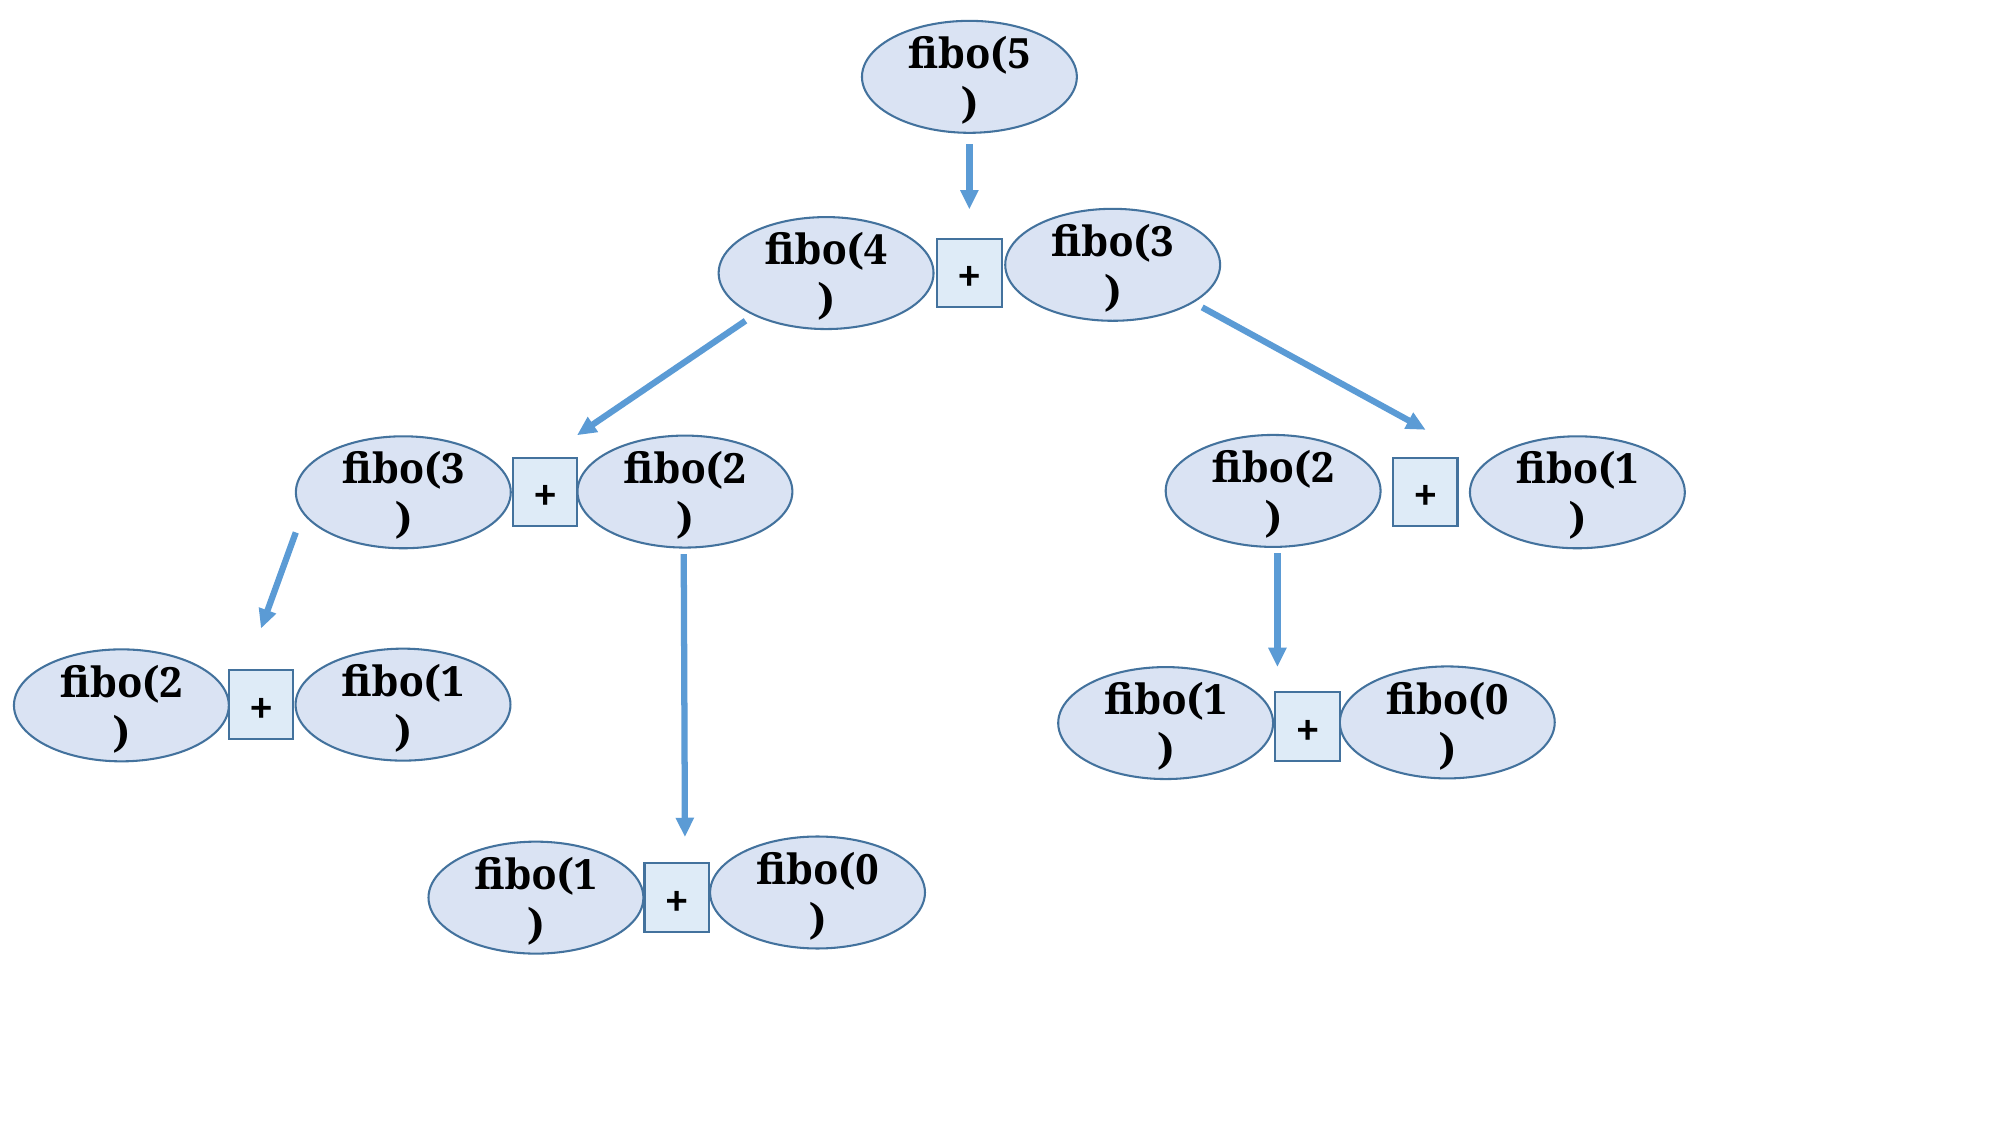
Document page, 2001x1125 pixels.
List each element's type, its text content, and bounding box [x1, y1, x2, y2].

text_box + [936, 238, 1003, 308]
text_box fibo(0) [710, 835, 927, 950]
text_box + [1274, 691, 1341, 762]
text_box fibo(0) [1341, 665, 1556, 780]
text_box fibo(1) [1468, 435, 1686, 550]
text_box fibo(1) [1057, 666, 1274, 781]
text_box + [1392, 457, 1459, 527]
text_box fibo(4) [717, 216, 935, 331]
text_box fibo(1) [427, 840, 643, 955]
text_box fibo(2) [12, 648, 228, 763]
text_box fibo(5) [860, 19, 1078, 134]
text_box fibo(2) [1164, 433, 1382, 548]
text_box + [512, 457, 578, 527]
text_box fibo(3) [1004, 207, 1222, 322]
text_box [261, 532, 296, 629]
text_box fibo(1) [294, 647, 512, 762]
text_box fibo(2) [578, 435, 794, 549]
text_box + [228, 669, 294, 740]
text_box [577, 320, 746, 435]
text_box + [643, 862, 710, 933]
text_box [1202, 307, 1426, 430]
text_box fibo(3) [294, 435, 512, 550]
